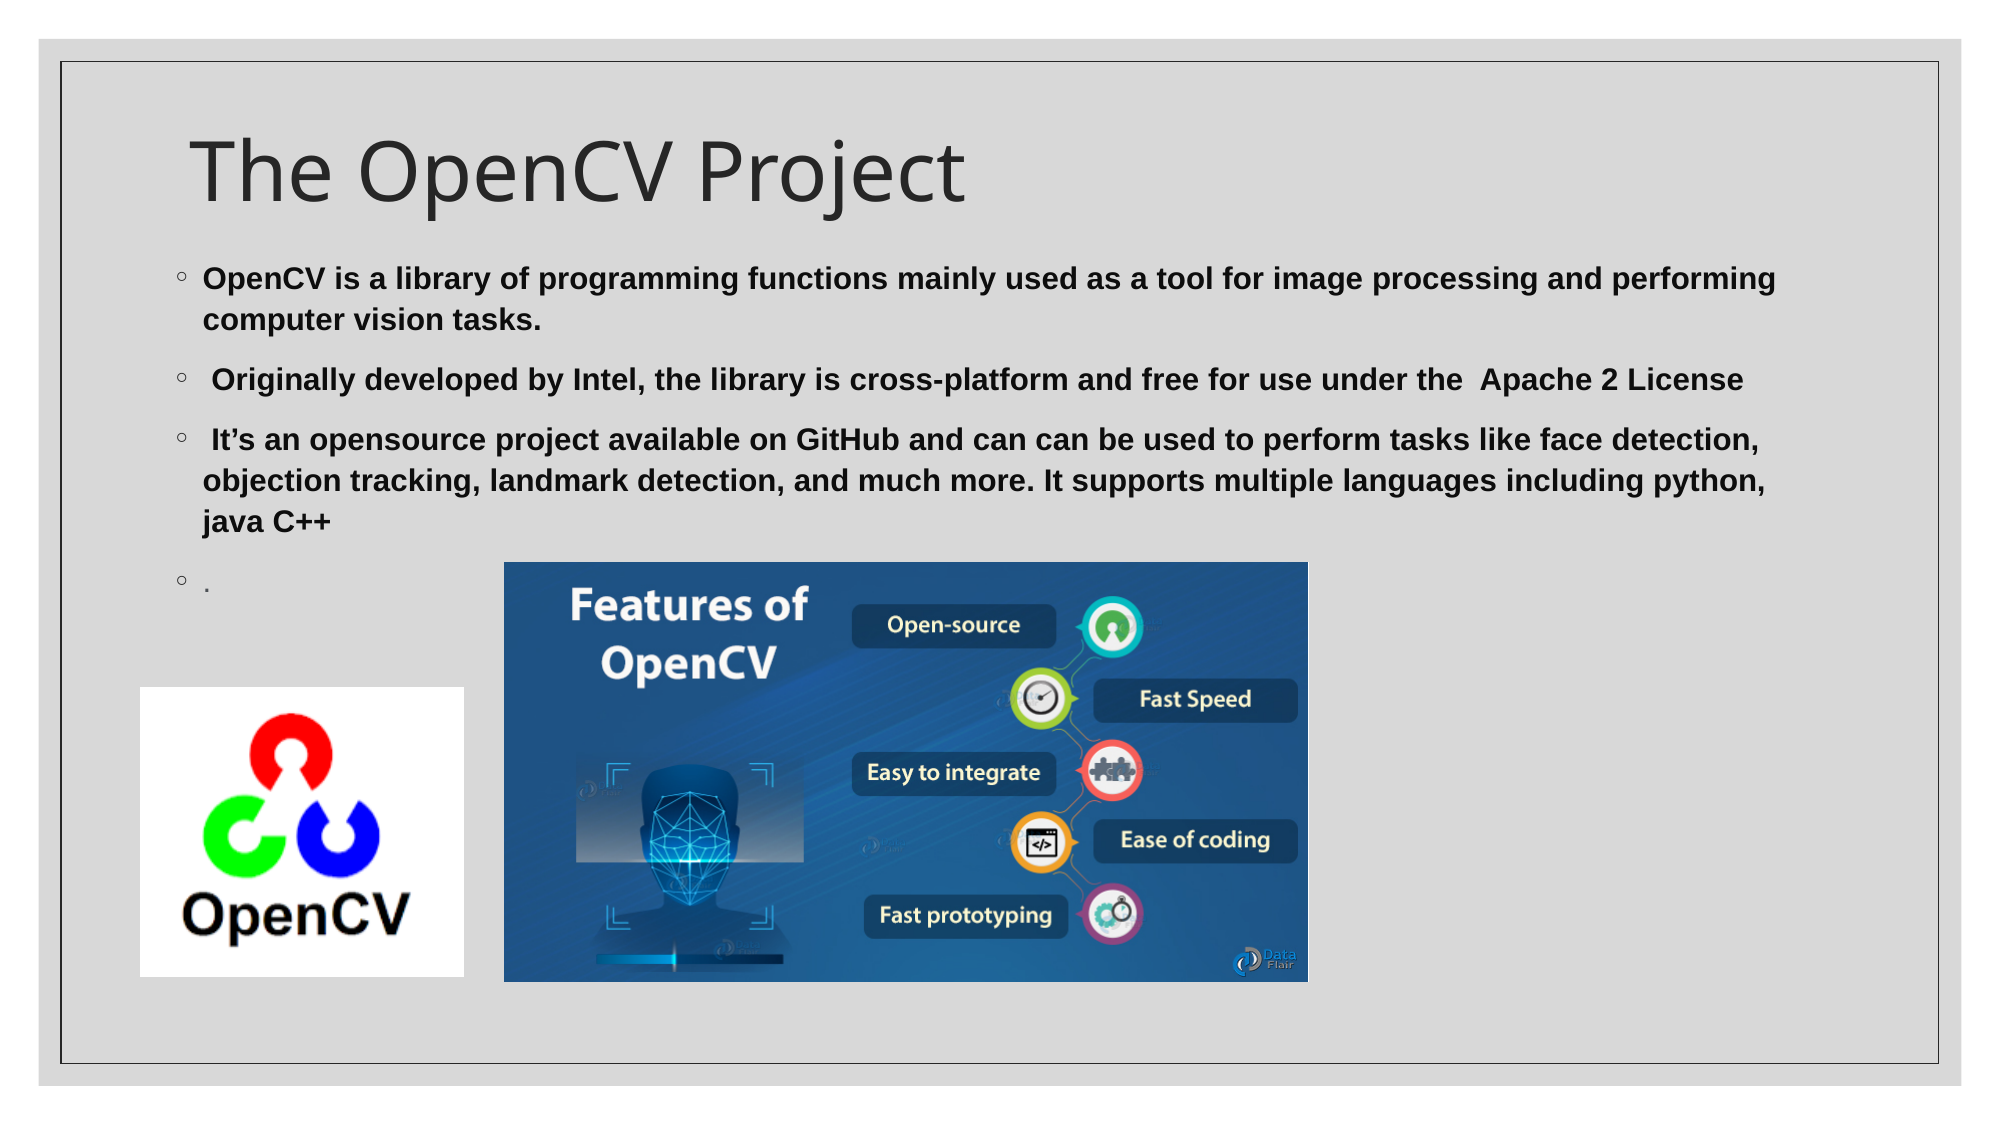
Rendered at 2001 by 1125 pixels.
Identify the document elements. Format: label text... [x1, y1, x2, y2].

title The OpenCV Project [174, 62, 1825, 288]
picture [140, 687, 464, 977]
list OpenCV is a library of programming functions mainly used as a tool for image processing and performing computer vision tasks. Originally developed by Intel, the library is cross-platform and free for use under the Apache 2 License It’s an opensource project available on GitHub and can can be used to perform tasks like face detection, objection tracking, landmark detection, and much more. It supports multiple languages including python, java C++ . [157, 246, 1808, 879]
picture [504, 562, 1309, 982]
